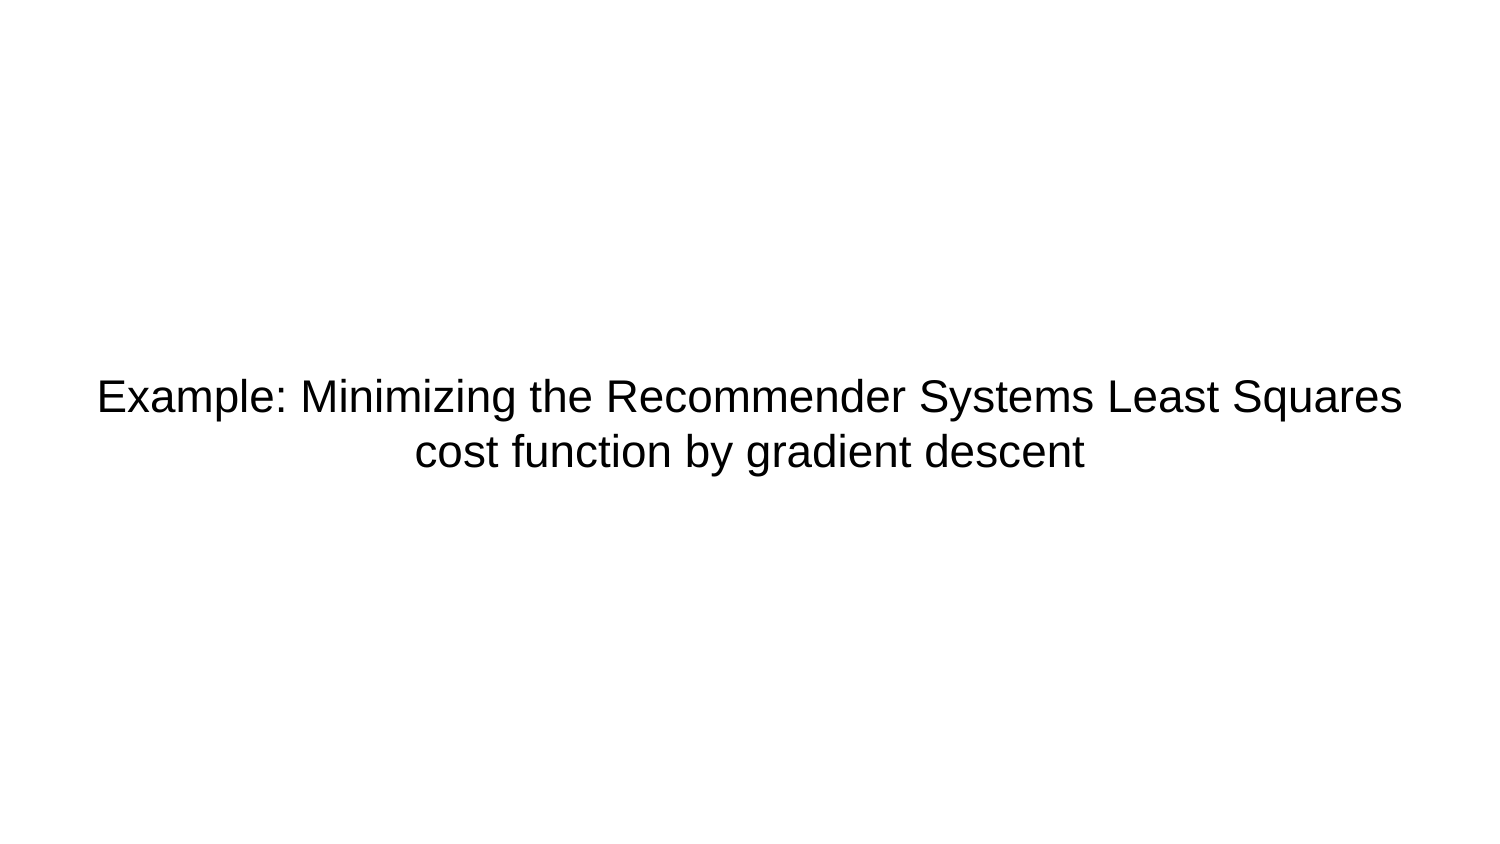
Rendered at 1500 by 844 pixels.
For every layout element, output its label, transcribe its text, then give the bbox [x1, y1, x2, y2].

title Example: Minimizing the Recommender Systems Least Squares cost function by gradient descent [50, 352, 1450, 492]
